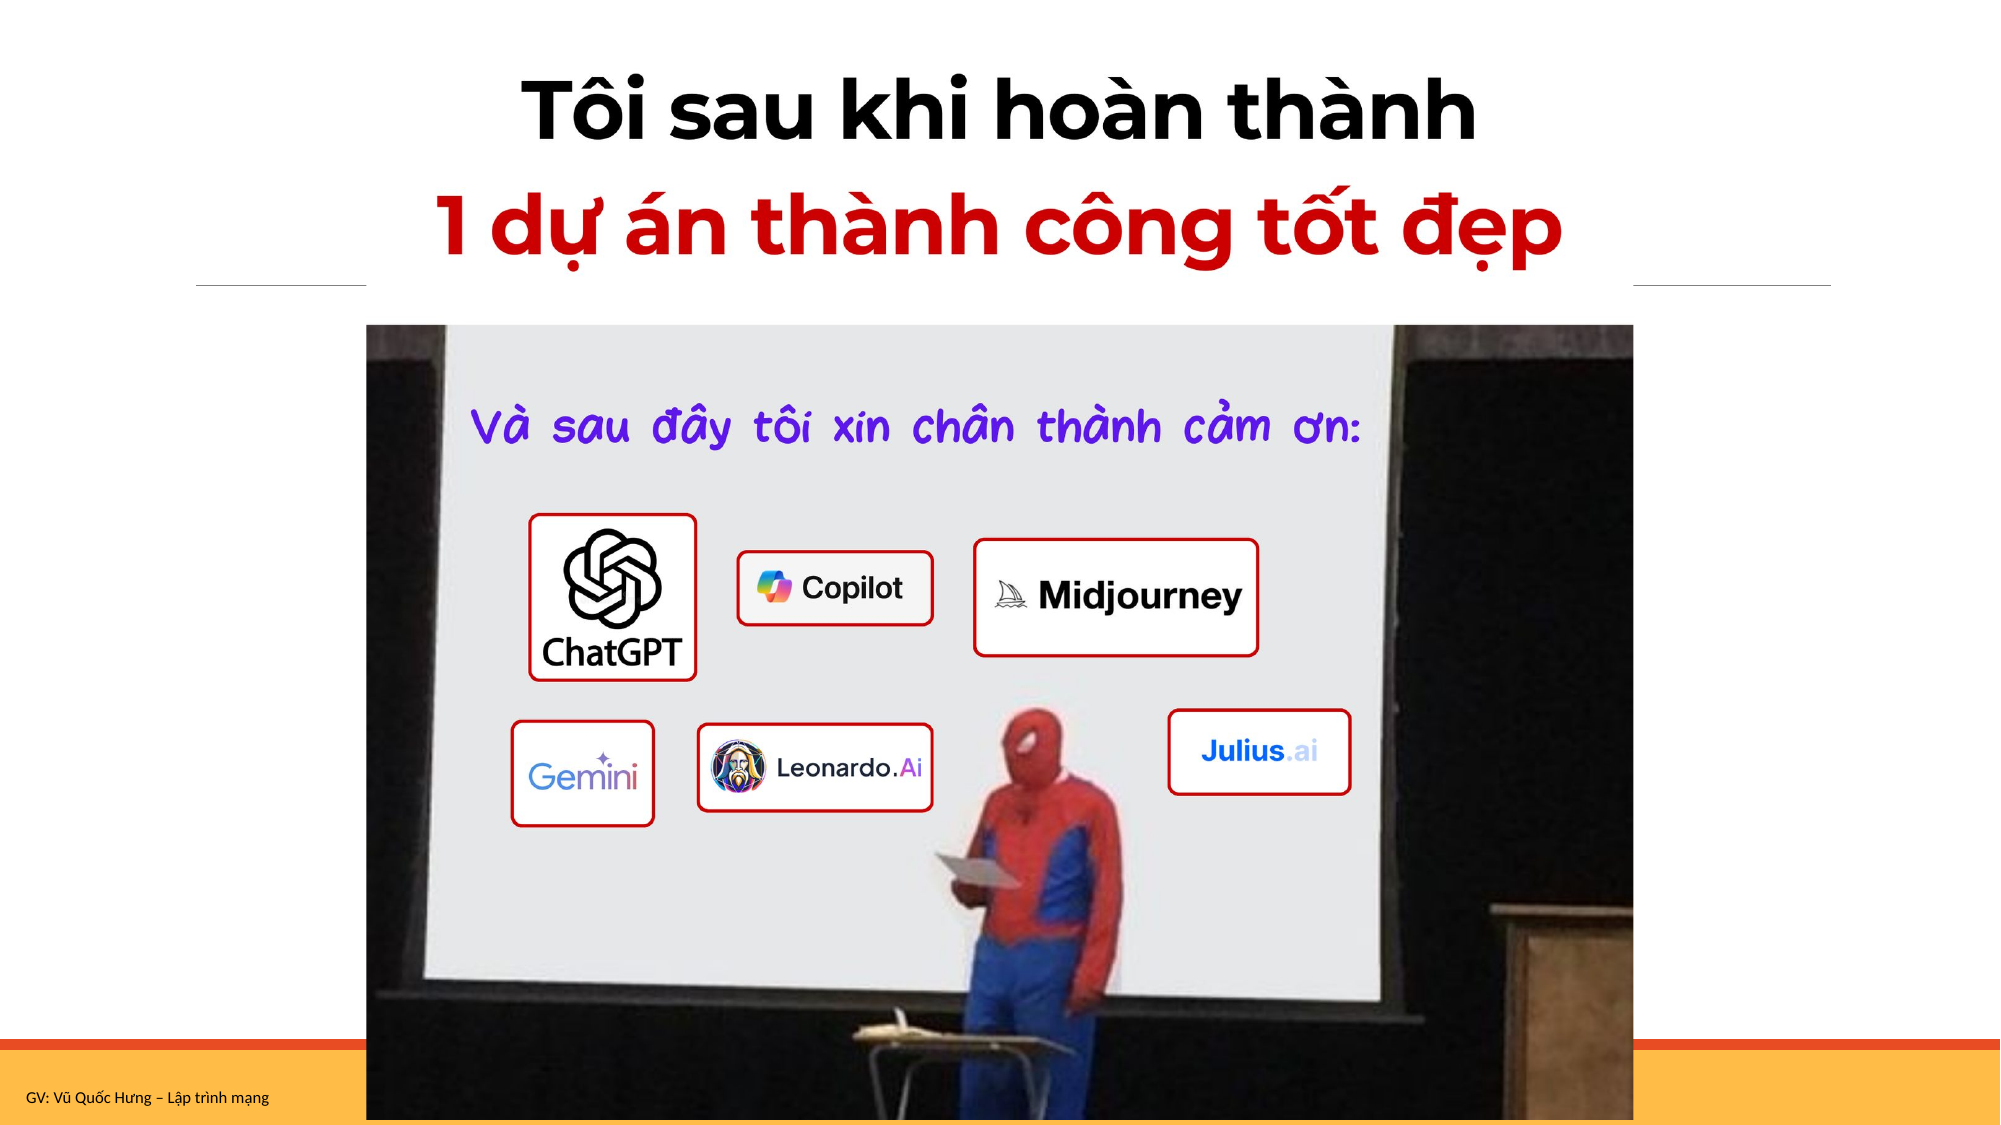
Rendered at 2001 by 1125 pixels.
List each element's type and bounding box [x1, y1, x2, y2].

picture [365, 0, 1634, 1120]
